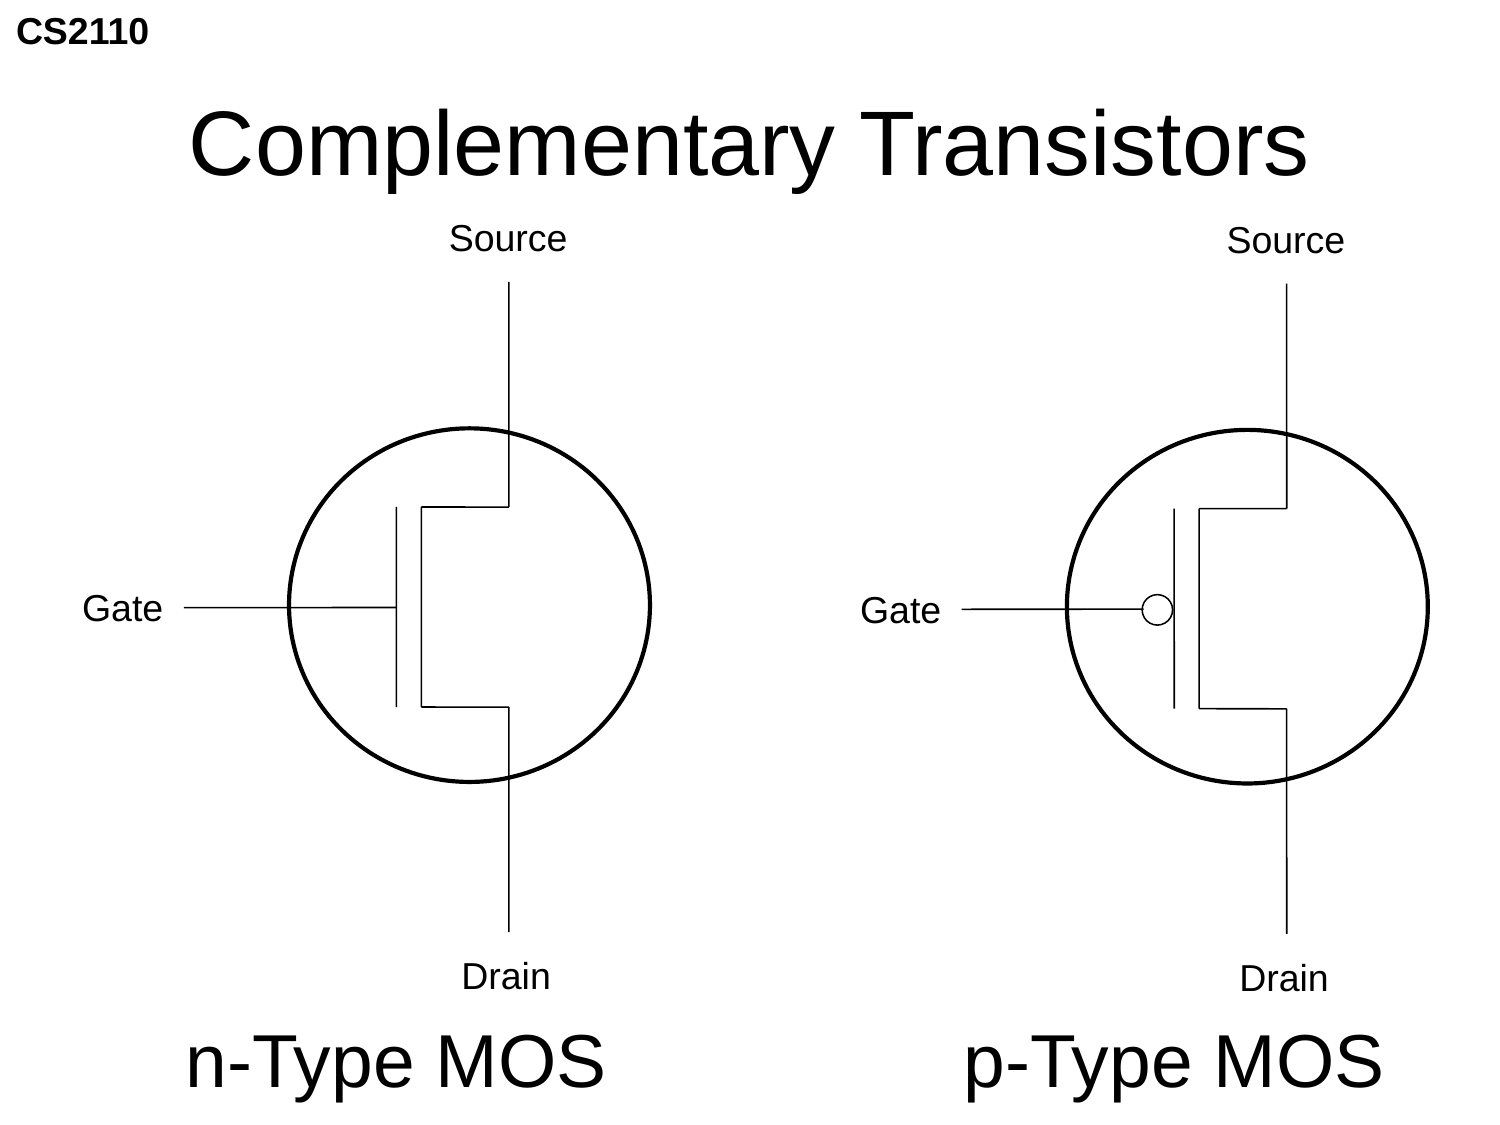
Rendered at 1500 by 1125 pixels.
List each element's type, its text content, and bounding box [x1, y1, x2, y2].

text_box Drain [446, 944, 566, 1004]
text_box n-Type MOS [170, 1004, 622, 1110]
text_box [286, 426, 653, 785]
text_box p-Type MOS [948, 1004, 1400, 1110]
text_box [1367, 471, 1430, 742]
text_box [844, 208, 1361, 1007]
text_box Source [434, 233, 583, 267]
title Complementary Transistors [75, 45, 1425, 233]
text_box Gate [67, 577, 179, 637]
